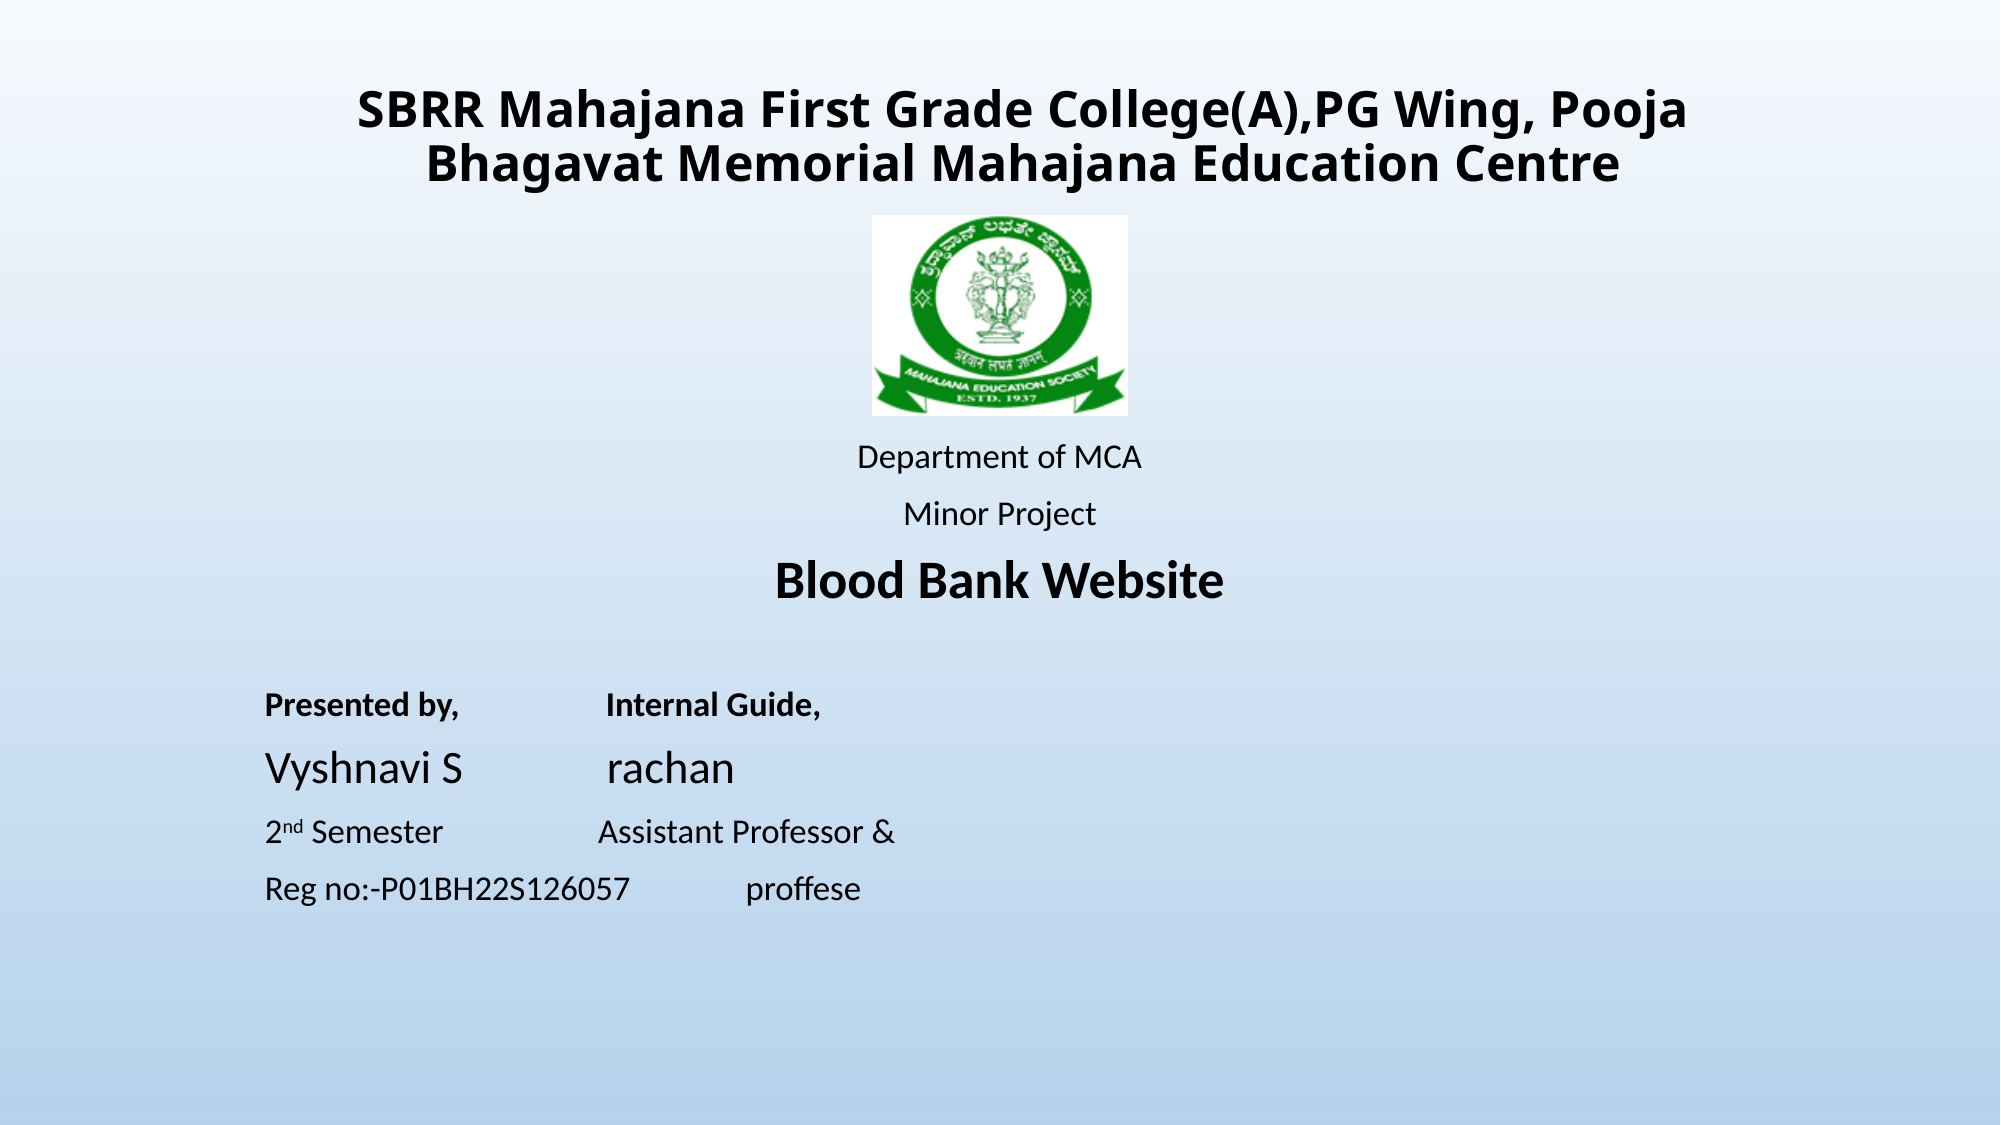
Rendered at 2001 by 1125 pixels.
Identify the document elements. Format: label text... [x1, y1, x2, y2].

subtitle Department of MCA Minor Project Blood Bank Website Presented by, Internal Guide, Vyshnavi S rachan 2nd Semester Assistant Professor & Reg no:-P01BH22S126057 proffese [249, 430, 1750, 1089]
title SBRR Mahajana First Grade College(A),PG Wing, Pooja Bhagavat Memorial Mahajana Education Centre [279, 91, 1768, 200]
picture [872, 215, 1128, 416]
